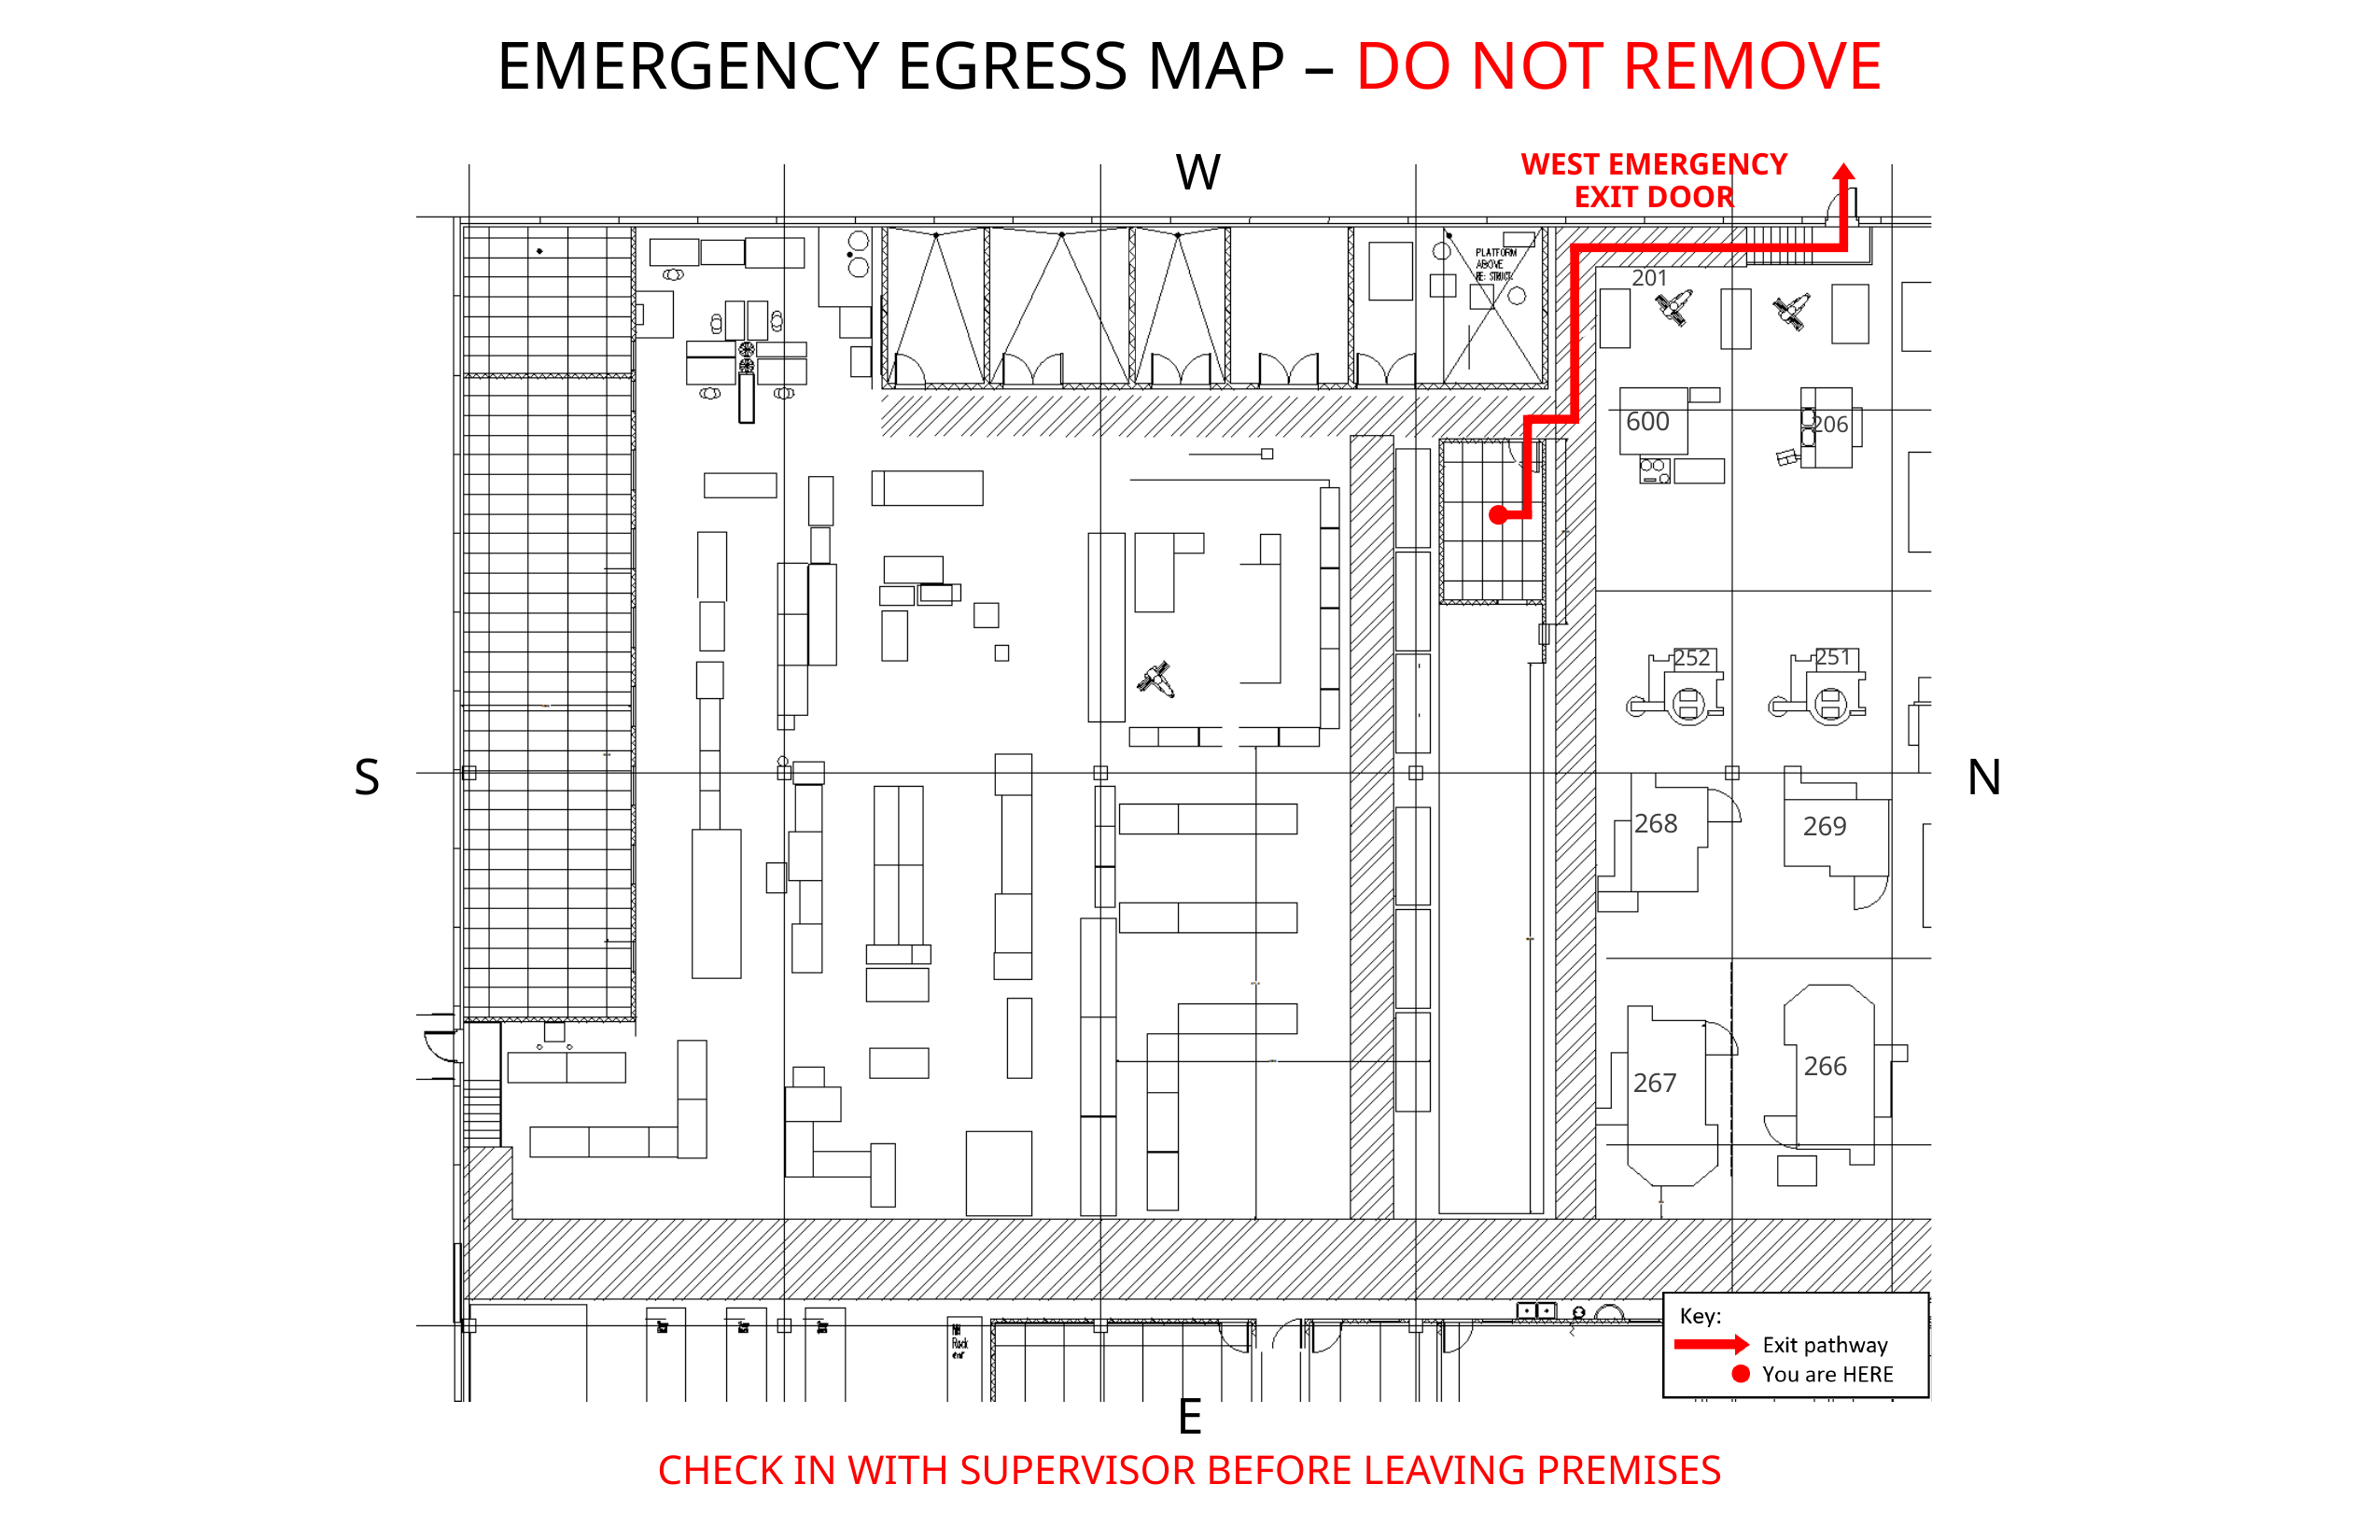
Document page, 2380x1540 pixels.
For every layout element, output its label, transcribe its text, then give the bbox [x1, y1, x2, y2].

title EMERGENCY EGRESS MAP – DO NOT REMOVE [210, 12, 2170, 123]
text_box W [1157, 127, 1223, 164]
text_box S [334, 732, 399, 825]
text_box N [1948, 732, 2013, 825]
text_box WEST EMERGENCY EXIT DOOR [1481, 126, 1827, 164]
picture [1662, 1292, 1930, 1399]
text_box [1831, 162, 1856, 245]
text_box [415, 164, 1932, 1402]
text_box CHECK IN WITH SUPERVISOR BEFORE LEAVING PREMISES [209, 1416, 2170, 1528]
text_box E [1157, 1402, 1223, 1461]
